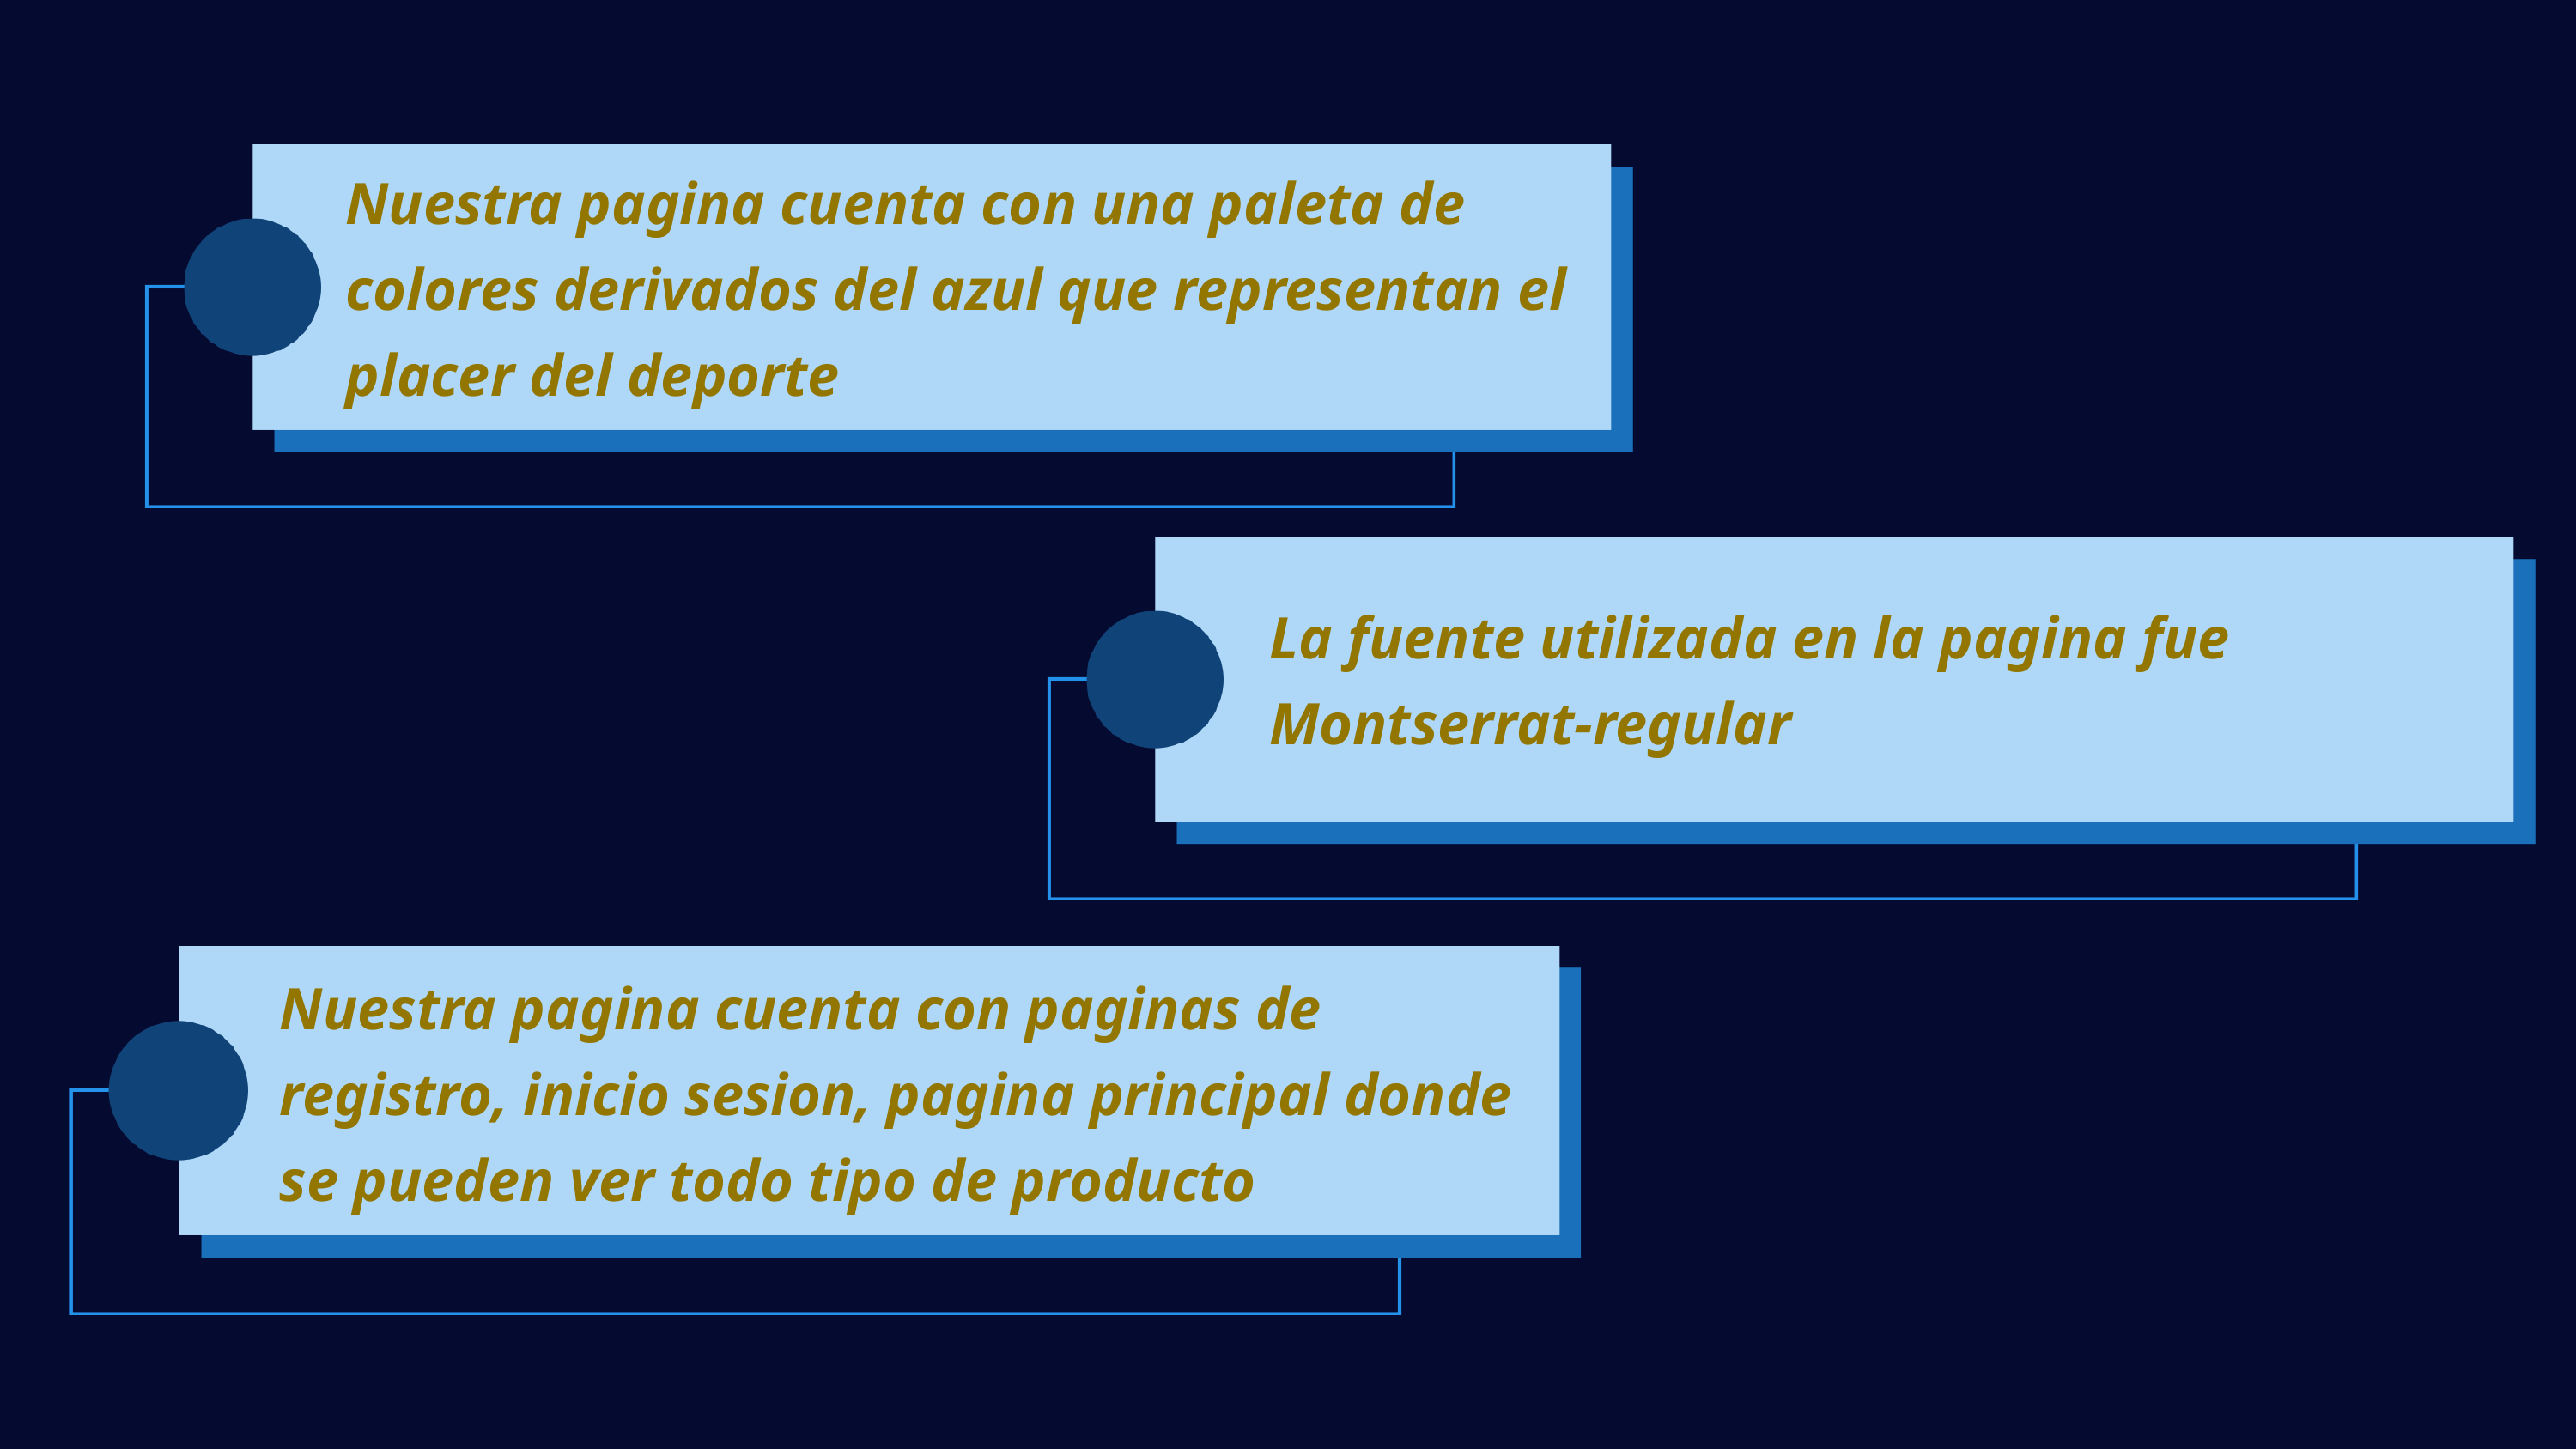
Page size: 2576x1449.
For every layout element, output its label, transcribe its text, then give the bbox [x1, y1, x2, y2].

text_box Nuestra pagina cuenta con una paleta de colores derivados del azul que representan el placer del deporte [345, 149, 1582, 408]
text_box Nuestra pagina cuenta con paginas de registro, inicio sesion, pagina principal donde se pueden ver todo tipo de producto [279, 955, 1517, 1213]
text_box [144, 144, 1633, 508]
text_box [69, 946, 1582, 1315]
text_box La fuente utilizada en la pagina fue Montserrat-regular [1269, 584, 2481, 756]
text_box [1047, 537, 2536, 900]
